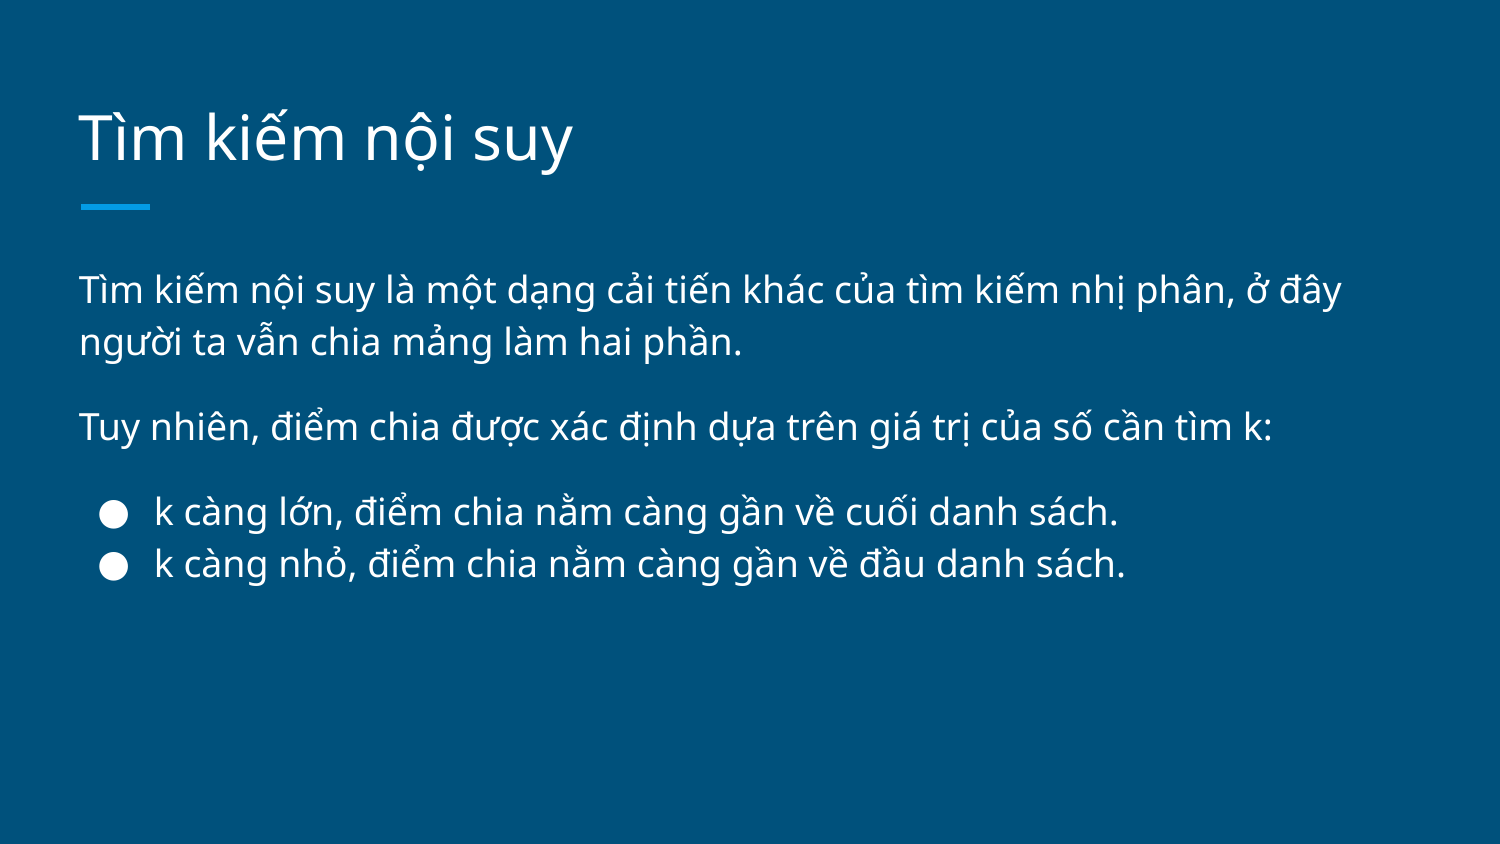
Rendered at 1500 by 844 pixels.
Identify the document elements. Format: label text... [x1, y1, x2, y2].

title Tìm kiếm nội suy [63, 75, 1437, 188]
list Tìm kiếm nội suy là một dạng cải tiến khác của tìm kiếm nhị phân, ở đây người ta vẫn chia mảng làm hai phần. Tuy nhiên, điểm chia được xác định dựa trên giá trị của số cần tìm k: k càng lớn, điểm chia nằm càng gần về cuối danh sách. k càng nhỏ, điểm chia nằm càng gần về đầu danh sách. [63, 244, 1437, 750]
